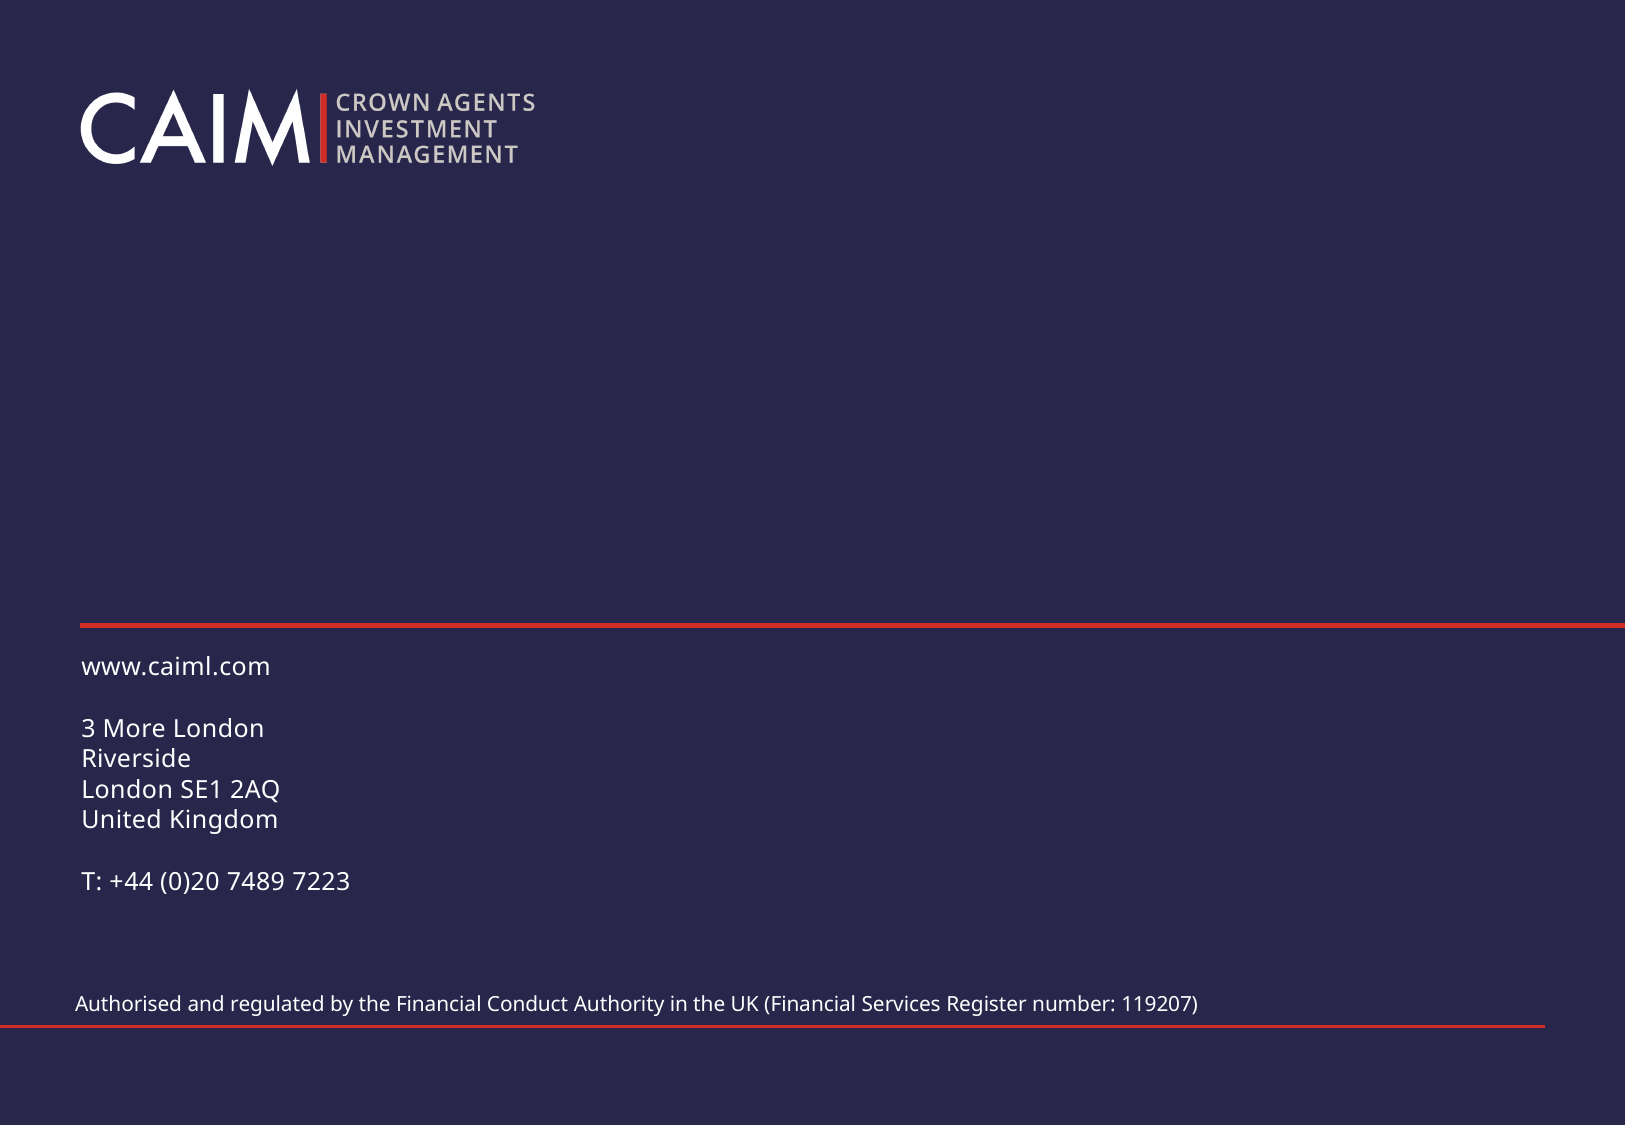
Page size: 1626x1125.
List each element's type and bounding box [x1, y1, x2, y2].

picture [73, 82, 543, 189]
